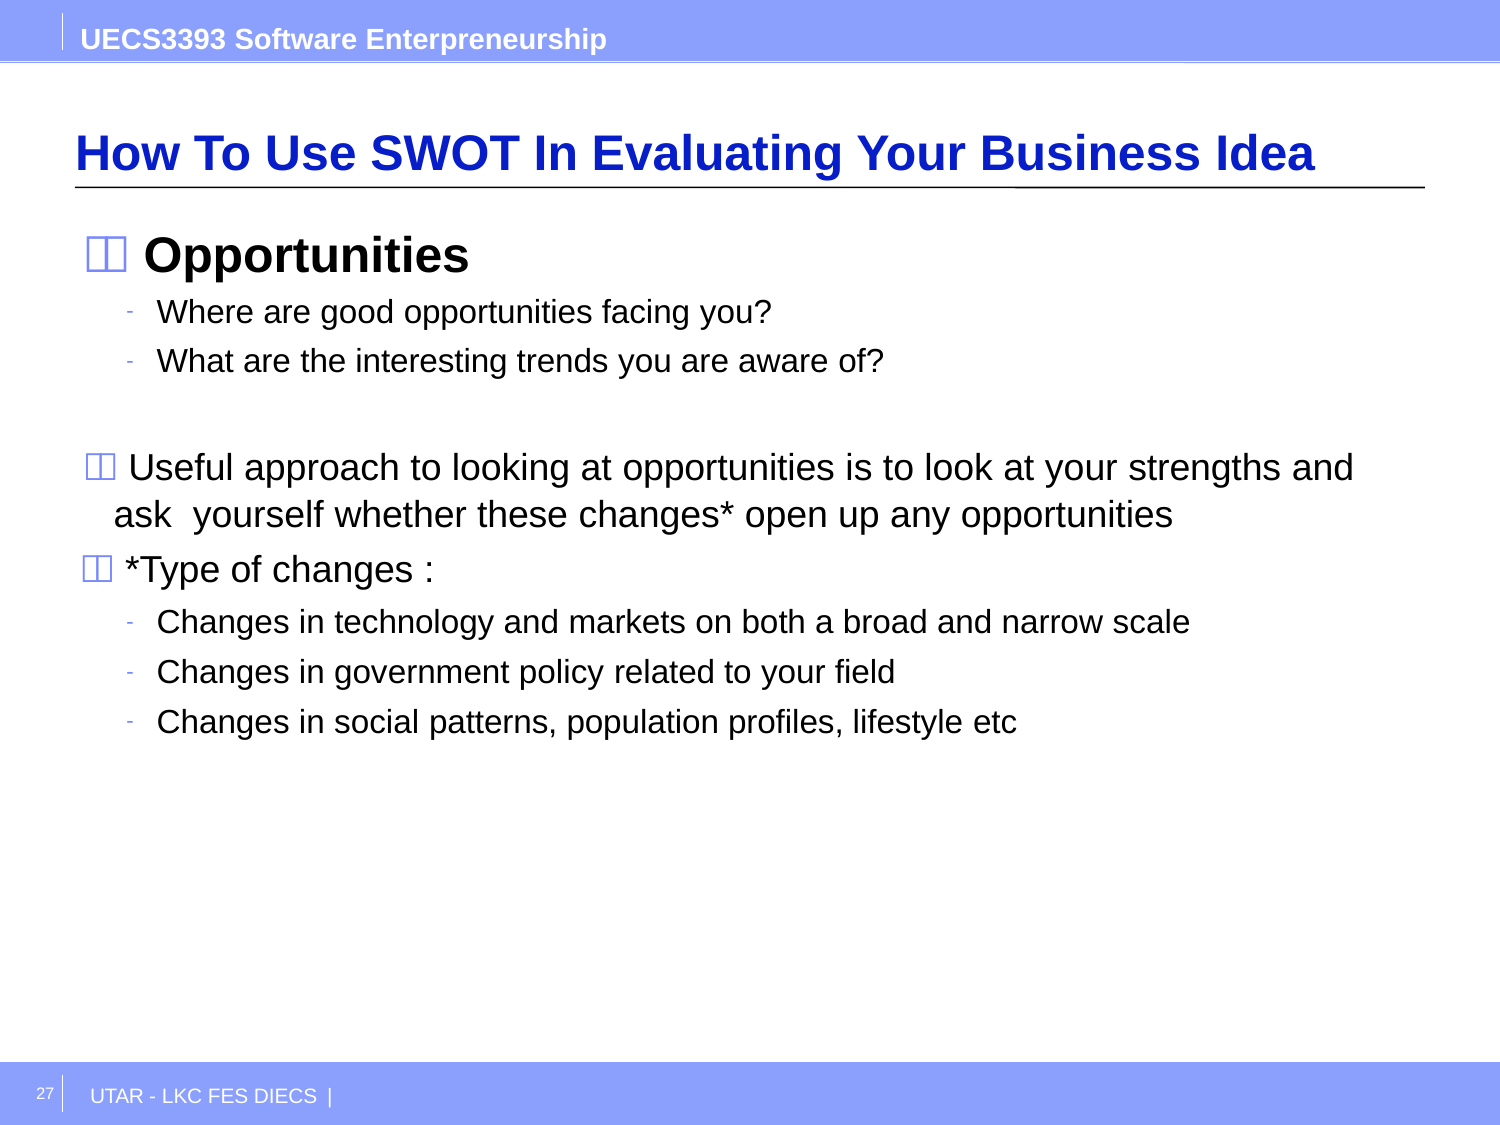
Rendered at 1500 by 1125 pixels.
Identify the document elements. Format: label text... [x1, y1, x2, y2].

slide_number 27 [31, 1082, 59, 1125]
footer UTAR - LKC FES DIECS | [87, 1083, 340, 1125]
text_box UECS3393 Software Enterpreneurship [78, 17, 611, 55]
list  Opportunities Where are good opportunities facing you? What are the interesting trends you are aware of?  Useful approach to looking at opportunities is to look at your strengths and ask yourself whether these changes* open up any opportunities  *Type of changes : Changes in technology and markets on both a broad and narrow scale Changes in government policy related to your field Changes in social patterns, population profiles, lifestyle etc [79, 184, 1421, 860]
text_box [0, 1063, 1500, 1125]
text_box [0, 0, 1500, 61]
title How To Use SWOT In Evaluating Your Business Idea [72, 117, 1331, 308]
